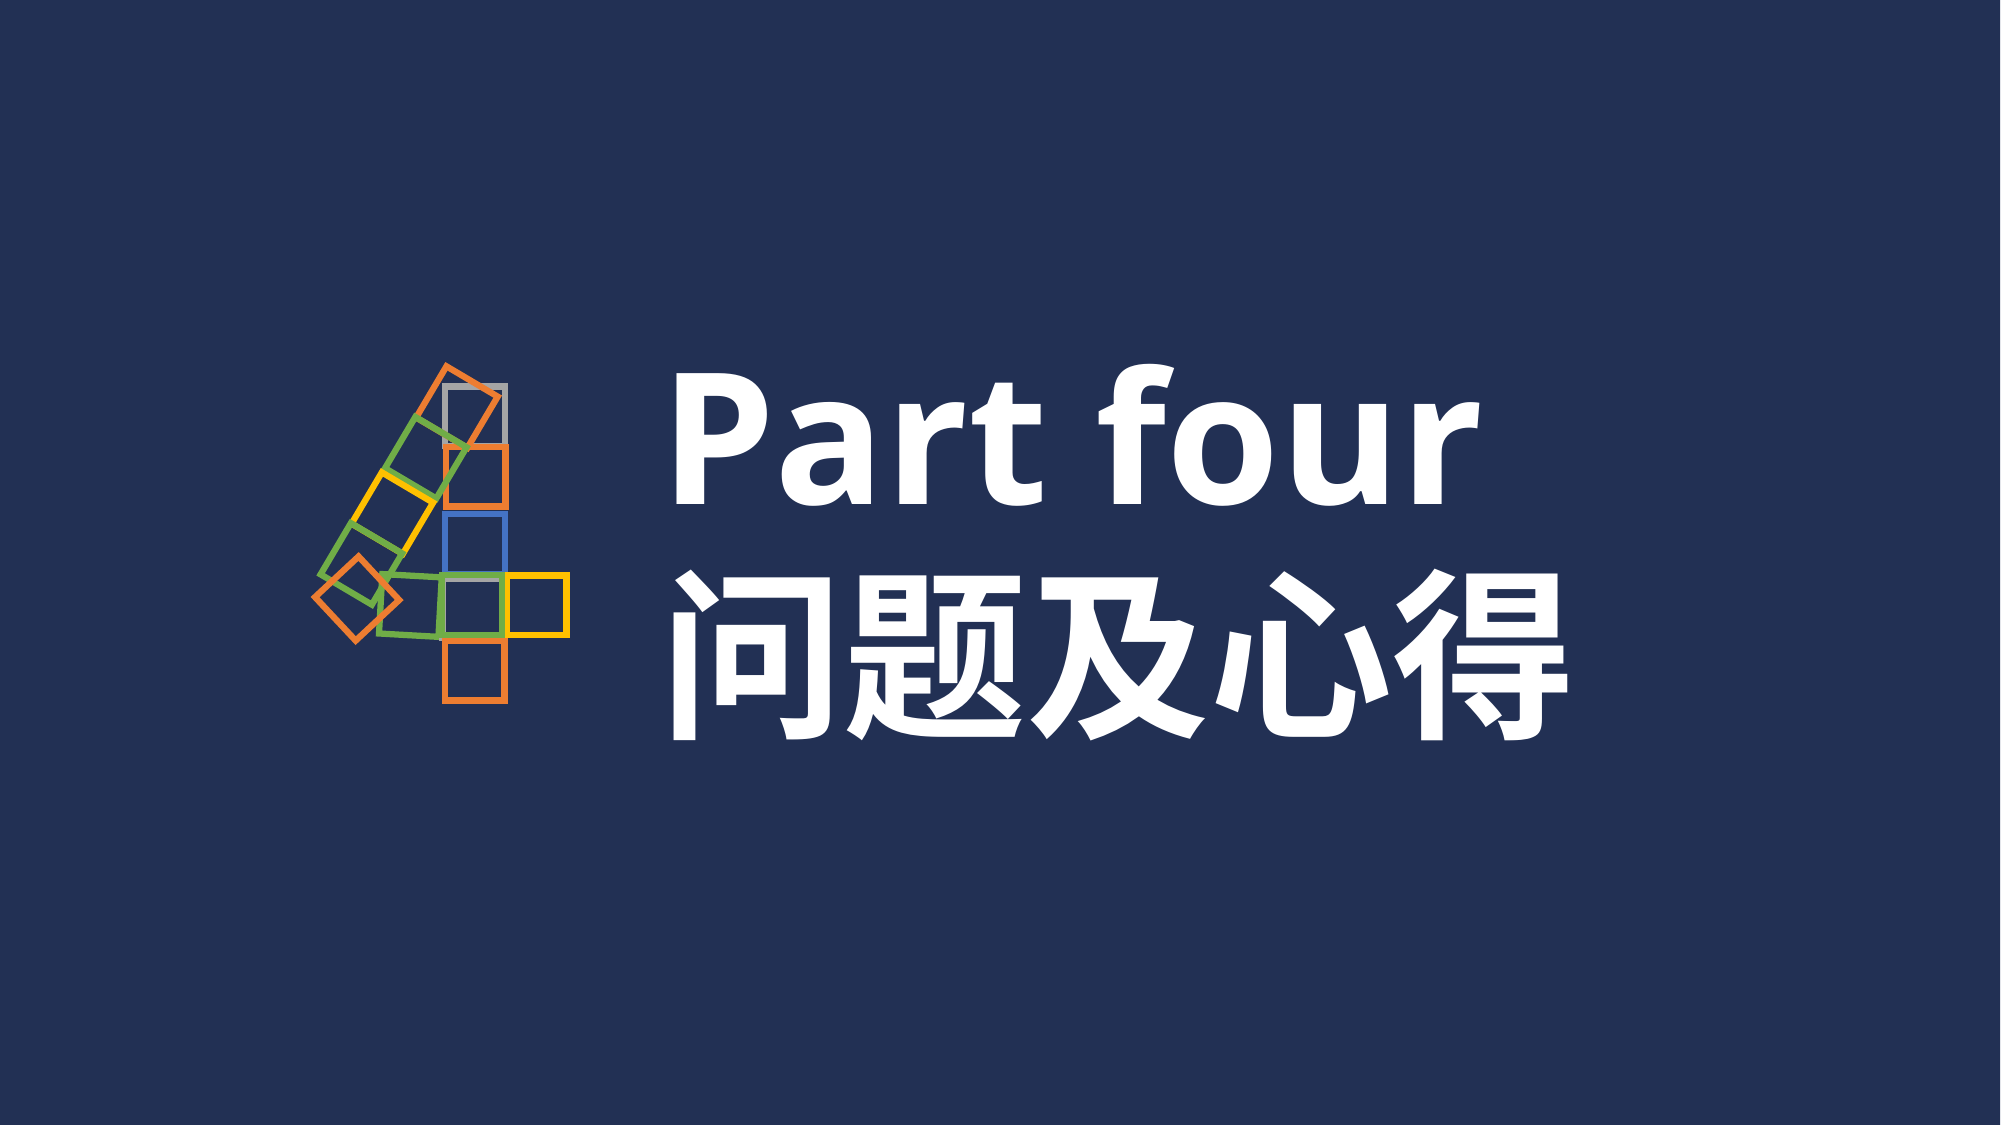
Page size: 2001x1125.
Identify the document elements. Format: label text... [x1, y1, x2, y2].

text_box Part four 问题及心得 [645, 314, 1601, 769]
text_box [319, 415, 589, 684]
